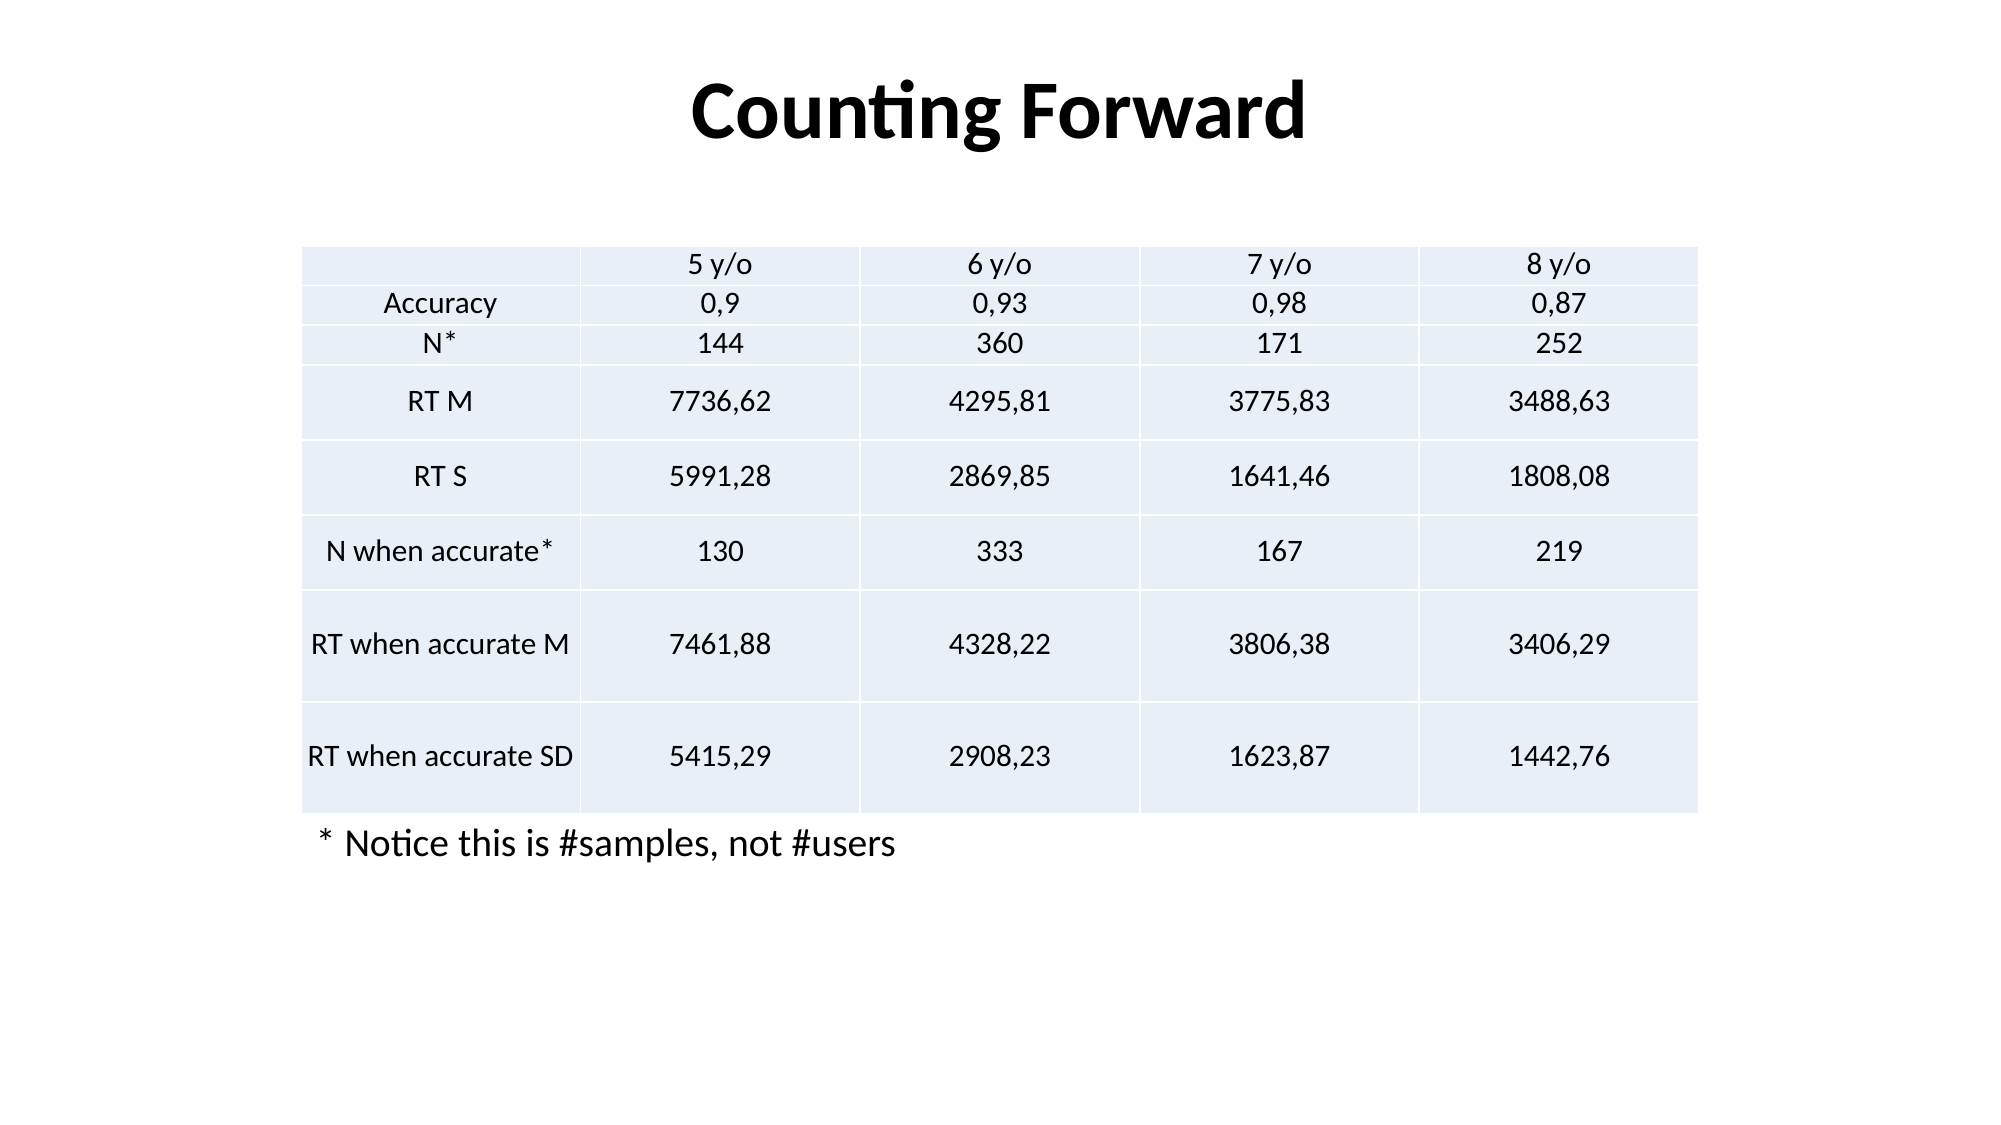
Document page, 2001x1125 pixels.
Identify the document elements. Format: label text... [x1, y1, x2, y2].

table_cell 0,93 [861, 286, 1139, 324]
table_header 5 y/o [581, 247, 859, 285]
table_cell 5415,29 [581, 703, 859, 813]
table_cell 219 [1420, 516, 1698, 589]
table_cell 1641,46 [1141, 441, 1418, 514]
table_cell 252 [1420, 326, 1698, 364]
table_cell N* [302, 326, 580, 364]
table_cell 2908,23 [861, 703, 1139, 813]
table_cell 4328,22 [861, 591, 1139, 701]
table_cell 4295,81 [861, 366, 1139, 439]
table_cell 167 [1141, 516, 1418, 589]
table_cell N when accurate* [302, 516, 580, 589]
table_cell RT when accurate SD [302, 703, 580, 813]
table_cell 3406,29 [1420, 591, 1698, 701]
table_cell 3488,63 [1420, 366, 1698, 439]
table_cell 3775,83 [1141, 366, 1418, 439]
text_box Counting Forward [609, 47, 1391, 163]
table_cell 1442,76 [1420, 703, 1698, 813]
table_cell 171 [1141, 326, 1418, 364]
table_cell 0,9 [581, 286, 859, 324]
table_cell 0,87 [1420, 286, 1698, 324]
table_cell 7736,62 [581, 366, 859, 439]
table_cell Accuracy [302, 286, 580, 324]
table_cell 130 [581, 516, 859, 589]
table_cell RT when accurate M [302, 591, 580, 701]
table_header 7 y/o [1141, 247, 1418, 285]
table_cell 144 [581, 326, 859, 364]
table_cell 333 [861, 516, 1139, 589]
list * Notice this is #samples, not #users [300, 815, 1221, 990]
table_cell 2869,85 [861, 441, 1139, 514]
table_header 8 y/o [1420, 247, 1698, 285]
table_cell 0,98 [1141, 286, 1418, 324]
table_cell 360 [861, 326, 1139, 364]
table_header [302, 247, 580, 285]
table_cell 7461,88 [581, 591, 859, 701]
table_cell 5991,28 [581, 441, 859, 514]
table_cell 1623,87 [1141, 703, 1418, 813]
table_cell RT S [302, 441, 580, 514]
table_cell 3806,38 [1141, 591, 1418, 701]
table_cell 1808,08 [1420, 441, 1698, 514]
table_header 6 y/o [861, 247, 1139, 285]
table_cell RT M [302, 366, 580, 439]
